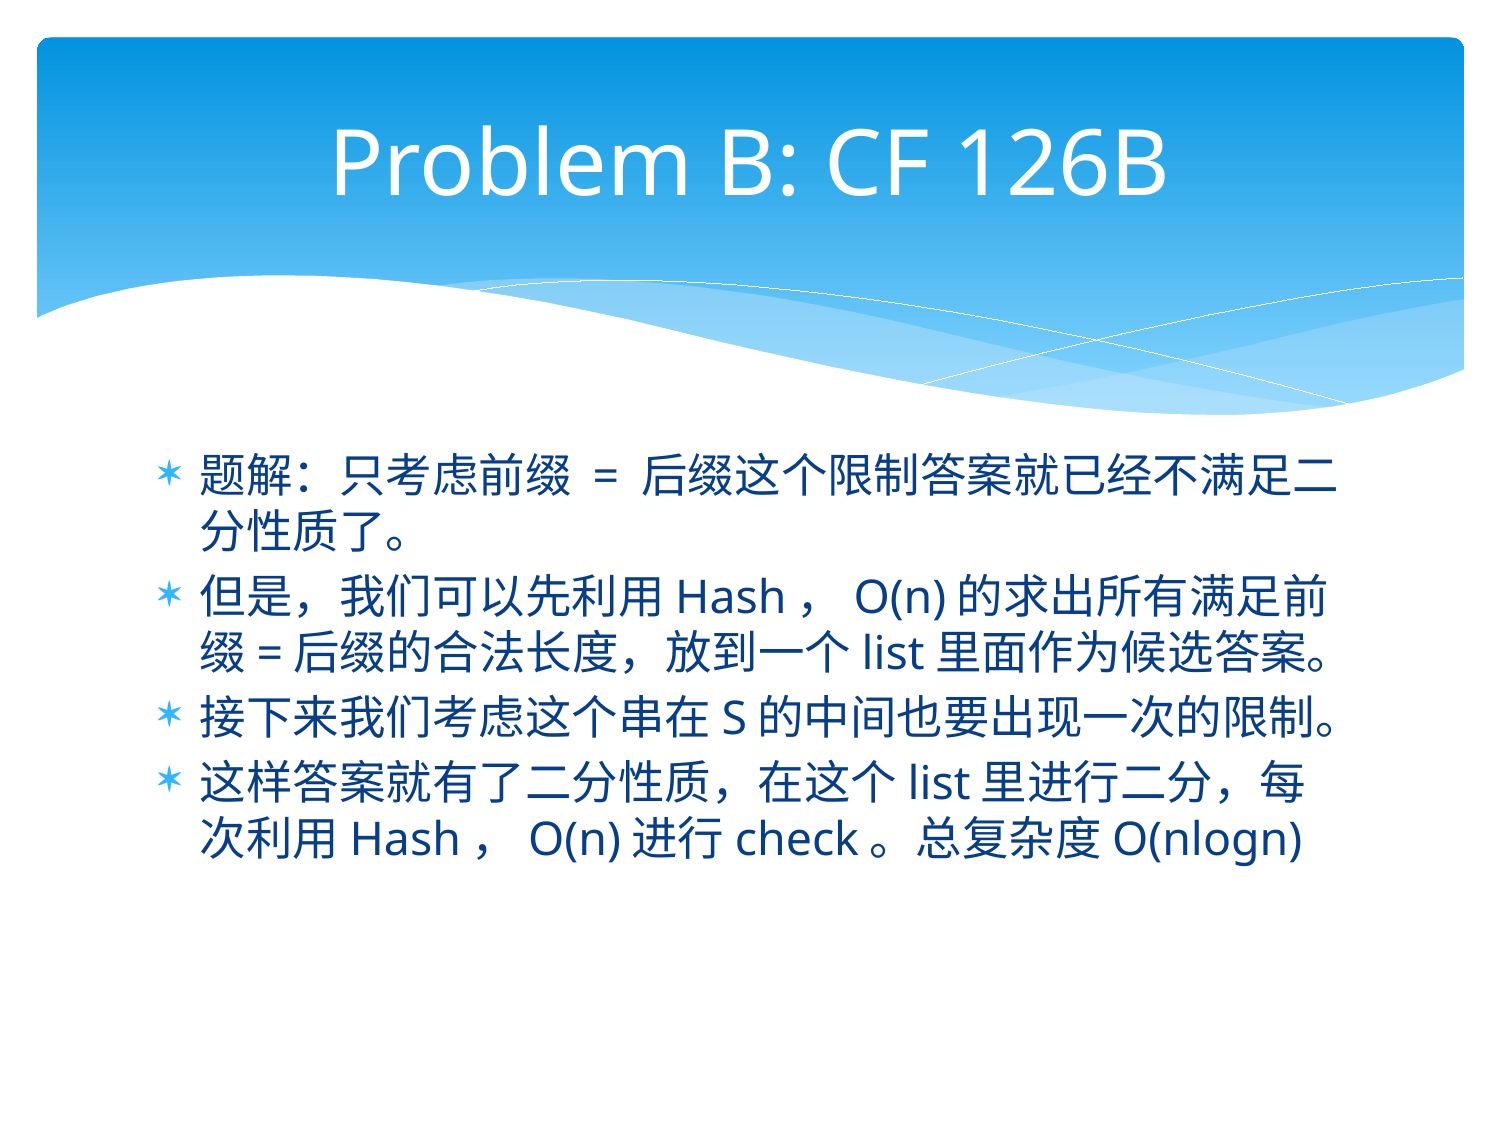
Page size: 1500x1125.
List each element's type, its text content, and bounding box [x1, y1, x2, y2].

title Problem B: CF 126B [75, 55, 1425, 261]
list 题解：只考虑前缀 = 后缀这个限制答案就已经不满足二分性质了。 但是，我们可以先利用Hash，O(n)的求出所有满足前缀=后缀的合法长度，放到一个list里面作为候选答案。 接下来我们考虑这个串在S的中间也要出现一次的限制。 这样答案就有了二分性质，在这个list里进行二分，每次利用Hash，O(n)进行check。总复杂度O(nlogn) [143, 438, 1359, 1005]
